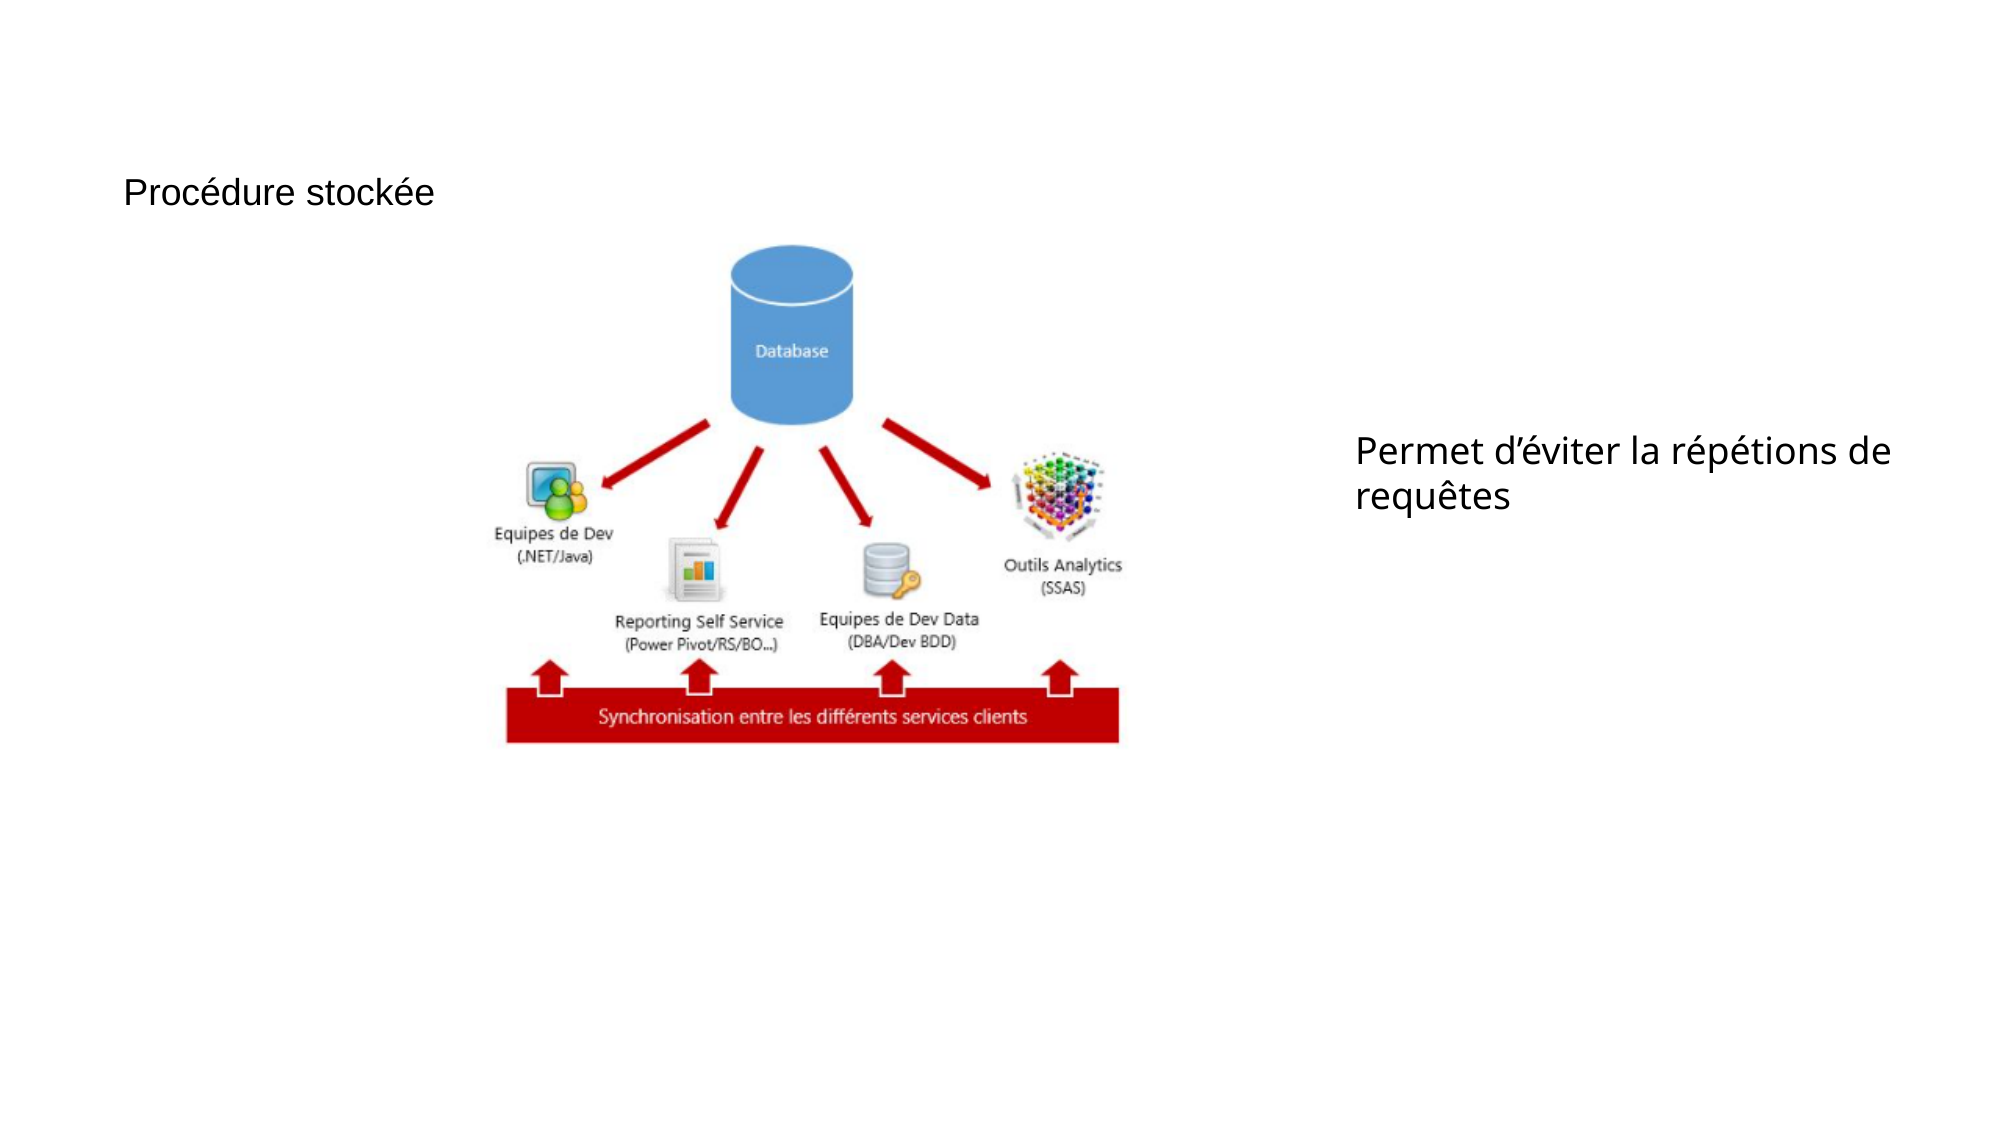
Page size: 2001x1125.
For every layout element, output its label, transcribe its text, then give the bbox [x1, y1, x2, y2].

picture [395, 217, 1275, 758]
text_box Permet d’éviter la répétions de requêtes [1340, 419, 1948, 570]
text_box Procédure stockée [108, 160, 451, 221]
